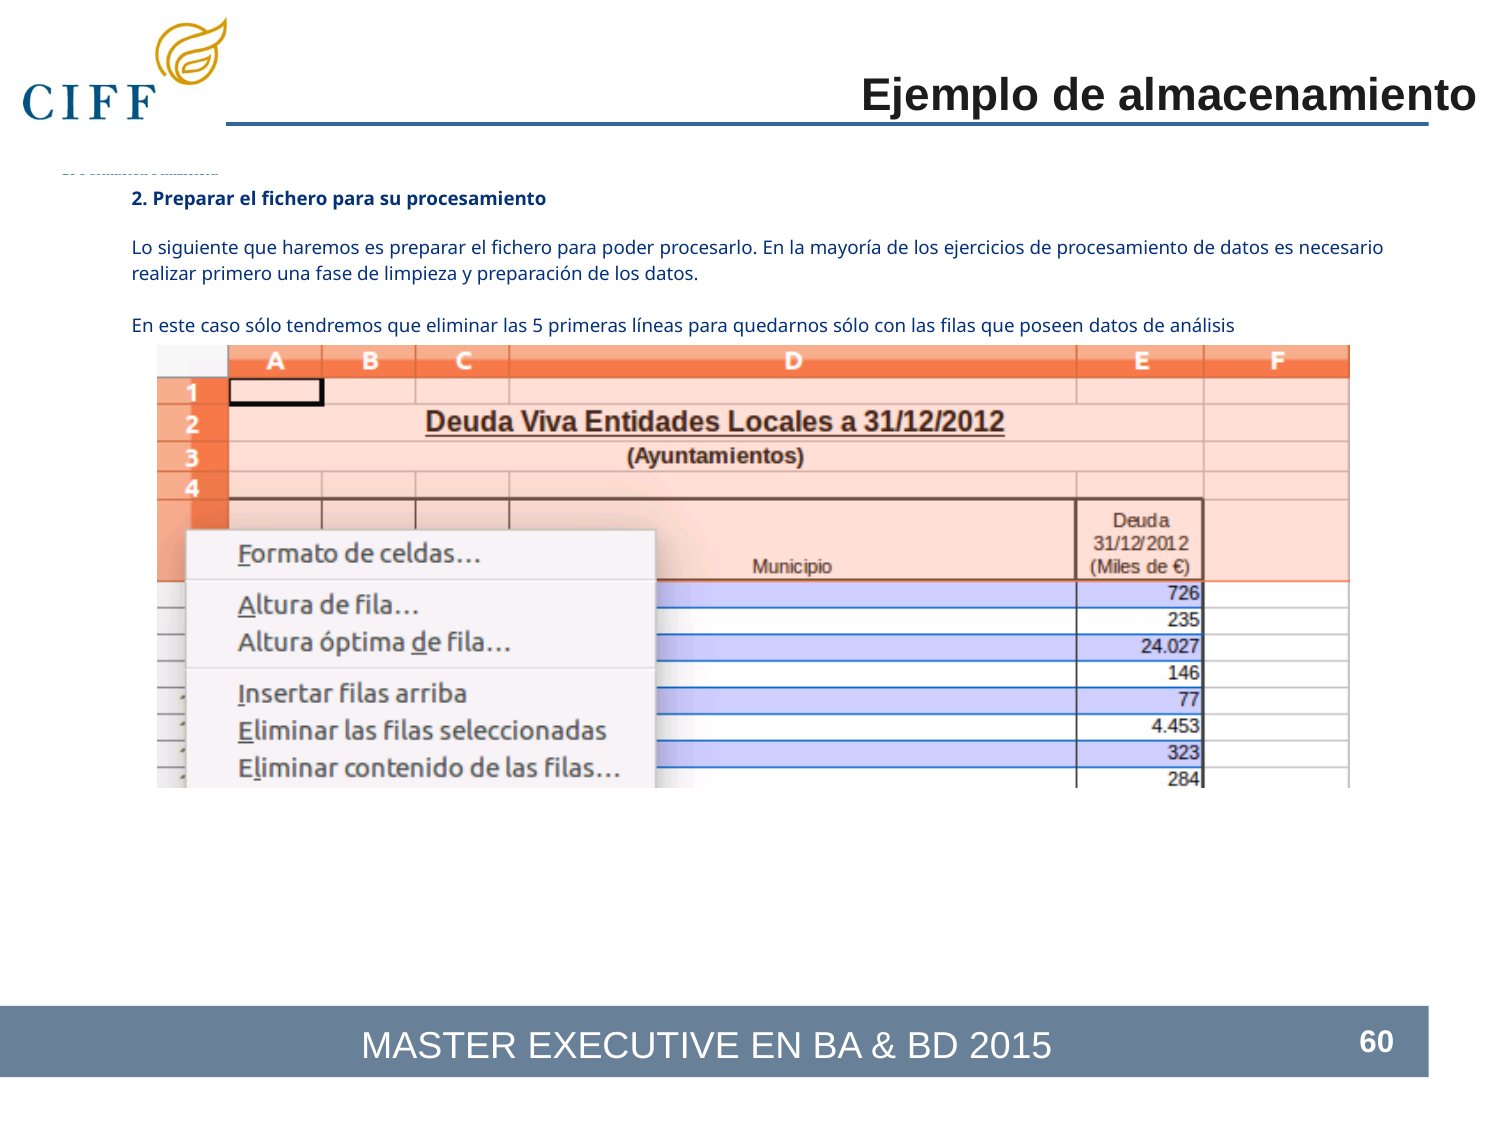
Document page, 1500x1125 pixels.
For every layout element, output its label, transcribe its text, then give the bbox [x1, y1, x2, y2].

text_box 2. Preparar el fichero para su procesamiento Lo siguiente que haremos es preparar el fichero para poder procesarlo. En la mayoría de los ejercicios de procesamiento de datos es necesario realizar primero una fase de limpieza y preparación de los datos. En este caso sólo tendremos que eliminar las 5 primeras líneas para quedarnos sólo con las filas que poseen datos de análisis [116, 171, 1460, 359]
text_box Ejemplo de almacenamiento [260, 57, 1493, 245]
text_box ‹#› [1323, 1014, 1431, 1071]
picture [23, 16, 227, 124]
picture [156, 345, 1350, 788]
